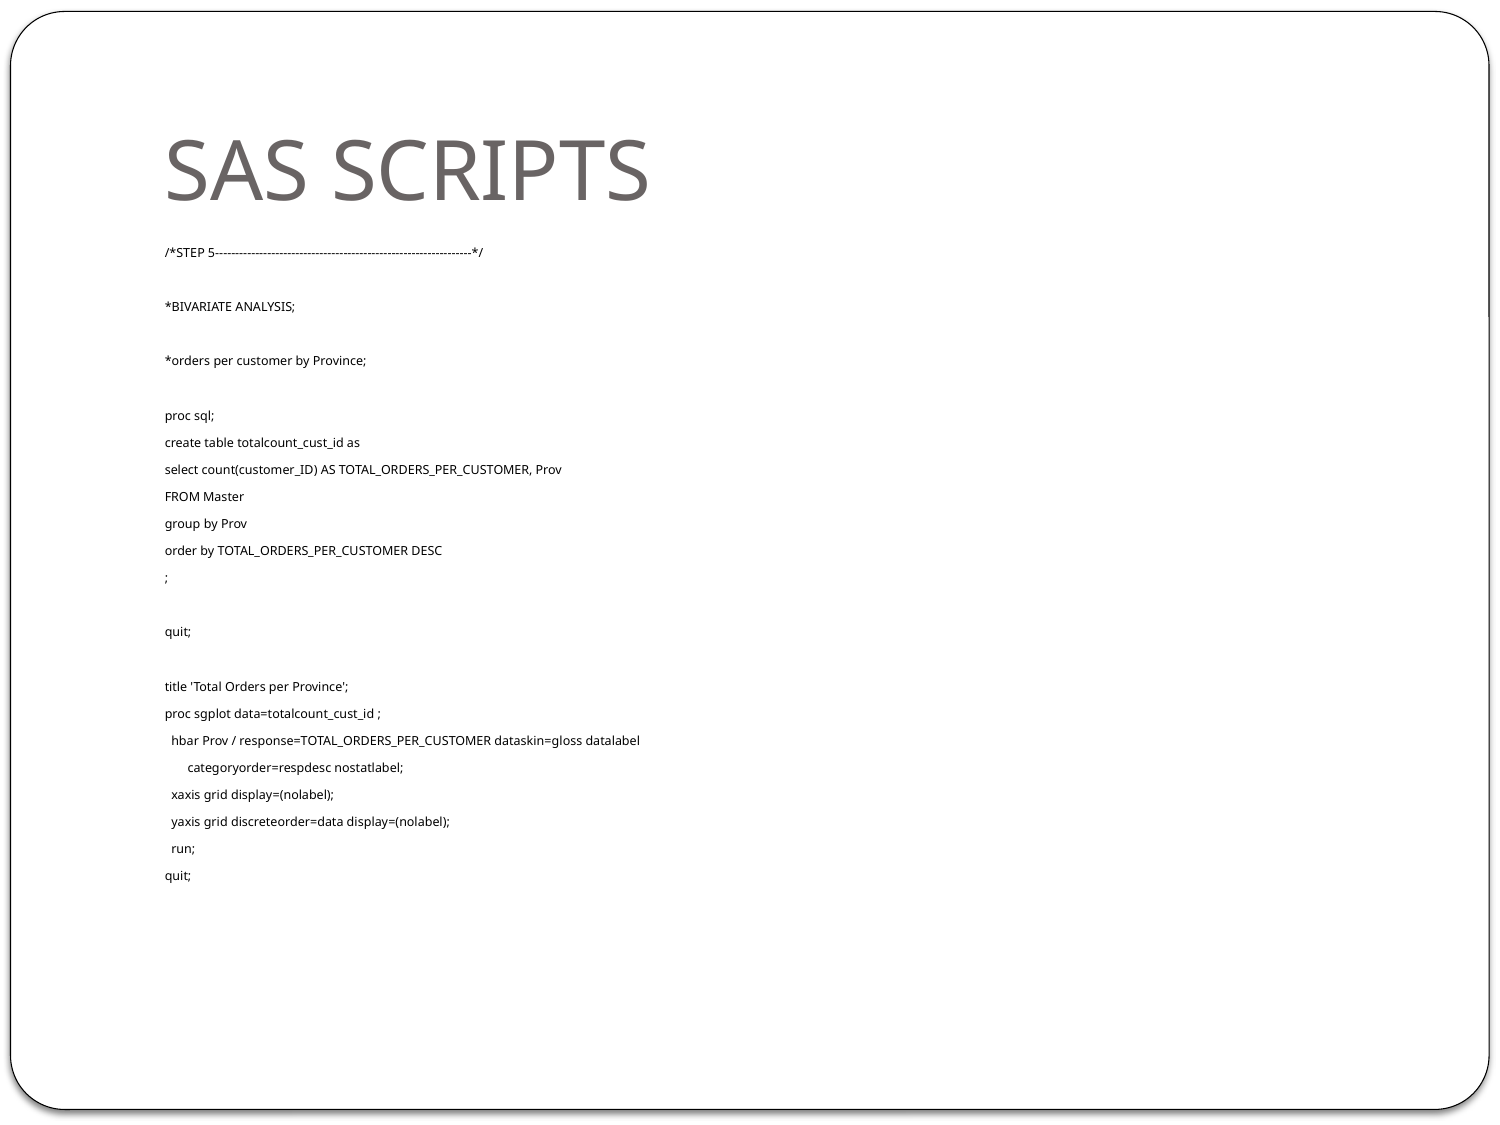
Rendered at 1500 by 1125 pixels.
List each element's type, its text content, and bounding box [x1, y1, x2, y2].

list /*STEP 5----------------------------------------------------------------*/ *BIVARIATE ANALYSIS; *orders per customer by Province; proc sql; create table totalcount_cust_id as select count(customer_ID) AS TOTAL_ORDERS_PER_CUSTOMER, Prov FROM Master group by Prov order by TOTAL_ORDERS_PER_CUSTOMER DESC ; quit; title 'Total Orders per Province'; proc sgplot data=totalcount_cust_id ; hbar Prov / response=TOTAL_ORDERS_PER_CUSTOMER dataskin=gloss datalabel categoryorder=respdesc nostatlabel; xaxis grid display=(nolabel); yaxis grid discreteorder=data display=(nolabel); run; quit; [150, 237, 1425, 988]
title SAS SCRIPTS [150, 45, 1425, 233]
